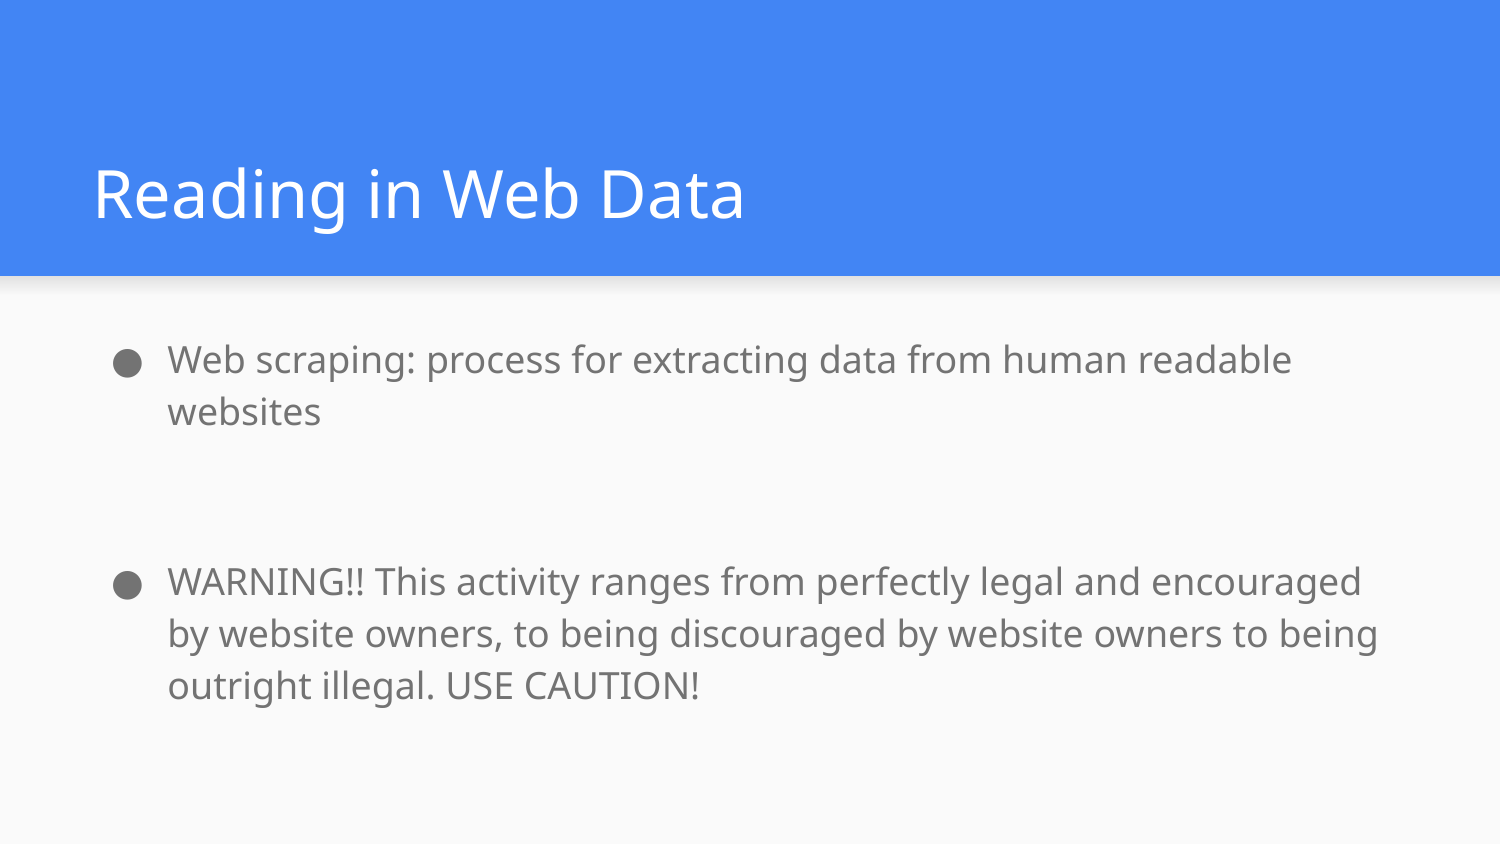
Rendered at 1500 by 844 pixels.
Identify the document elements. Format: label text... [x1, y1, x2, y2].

title Reading in Web Data [77, 121, 1427, 248]
list Web scraping: process for extracting data from human readable websites WARNING!! This activity ranges from perfectly legal and encouraged by website owners, to being discouraged by website owners to being outright illegal. USE CAUTION! [77, 314, 1427, 760]
